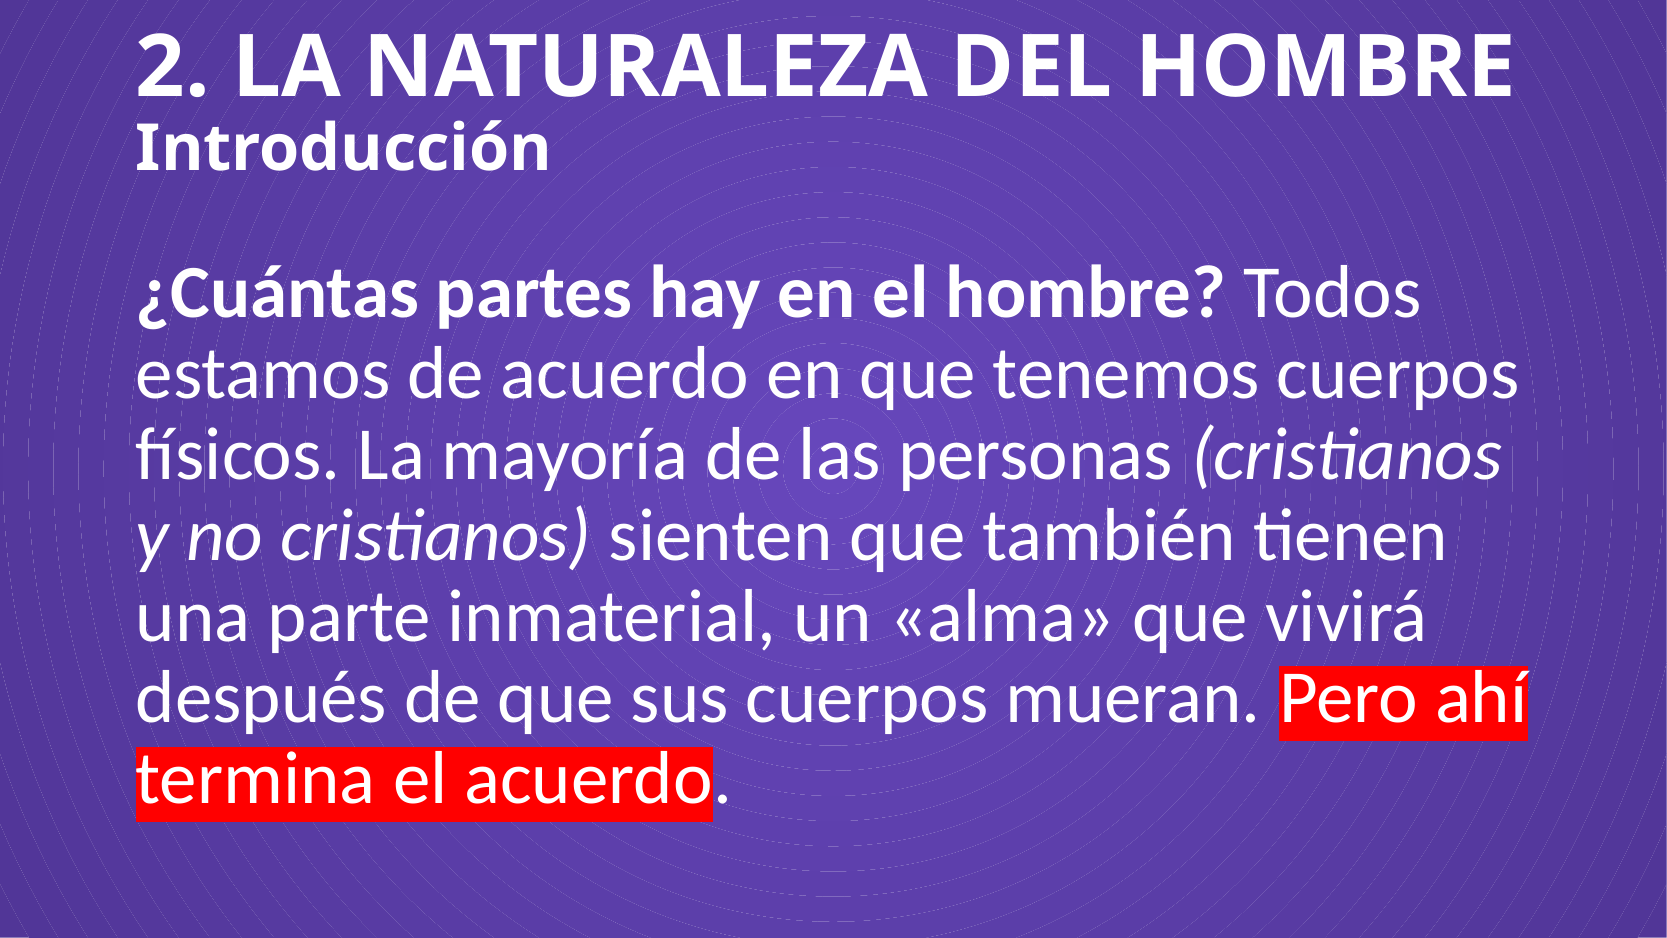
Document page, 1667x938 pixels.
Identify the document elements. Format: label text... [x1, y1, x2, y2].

list ¿Cuántas partes hay en el hombre? Todos estamos de acuerdo en que tenemos cuerpos físicos. La mayoría de las personas (cristianos y no cristianos) sienten que también tienen una parte inmaterial, un «alma» que vivirá después de que sus cuerpos mueran. Pero ahí termina el acuerdo. [120, 198, 1546, 873]
title 2. LA NATURALEZA DEL HOMBRE Introducción [120, 7, 1546, 198]
text_box [120, 873, 1546, 930]
